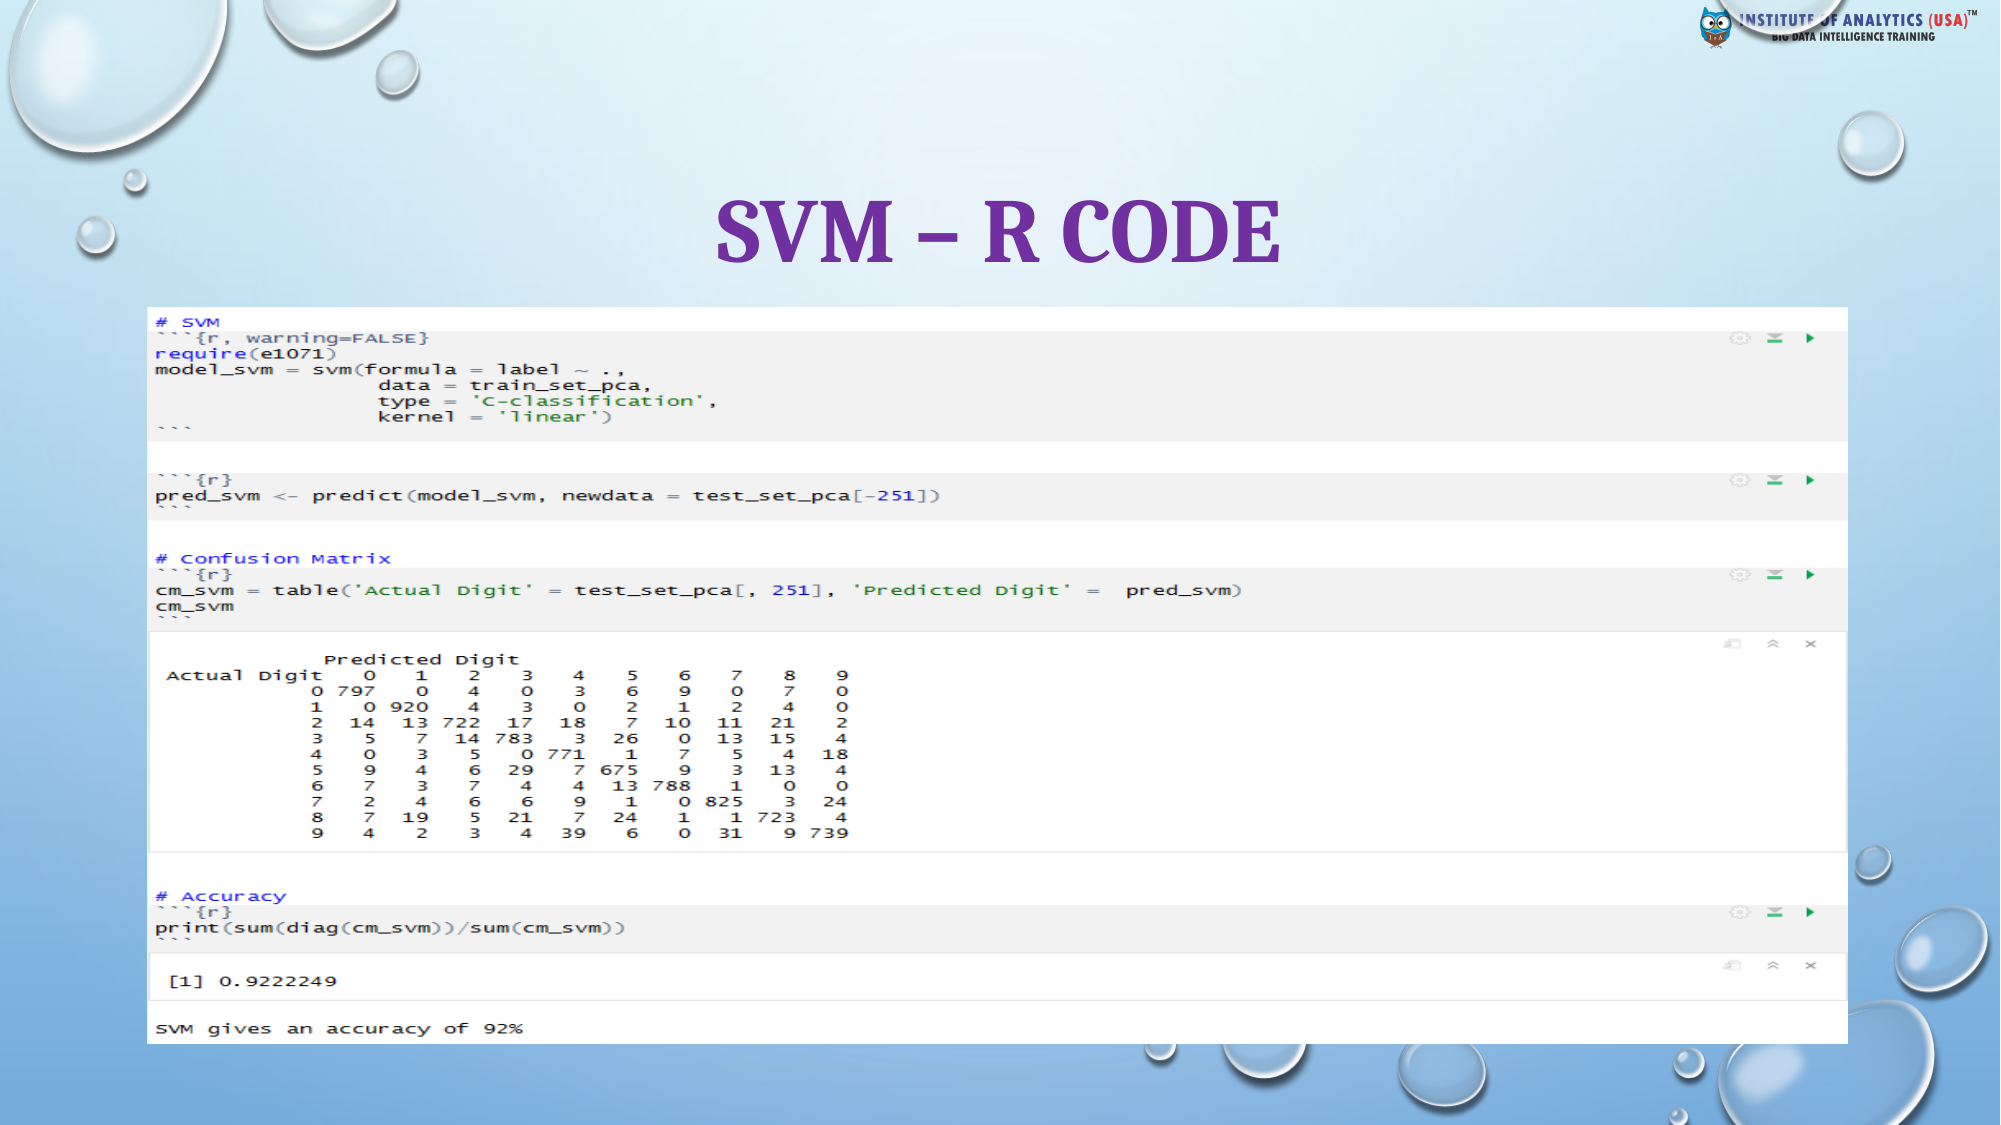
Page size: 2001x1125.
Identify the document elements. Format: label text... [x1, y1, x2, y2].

picture [0, 0, 2000, 1125]
title SVM – r code [149, 101, 1851, 309]
